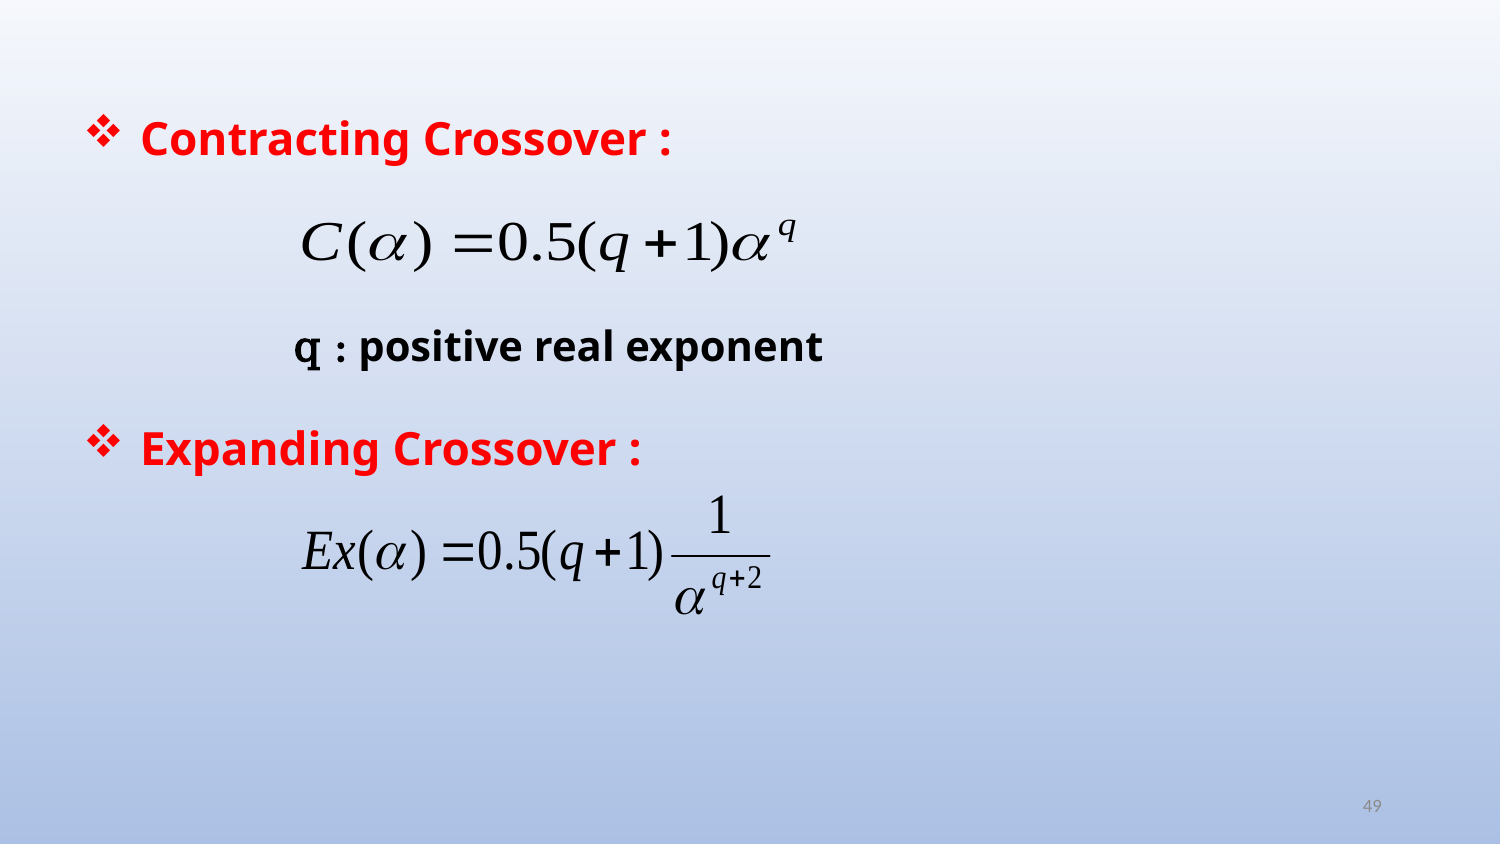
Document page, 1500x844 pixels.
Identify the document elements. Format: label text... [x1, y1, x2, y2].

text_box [293, 479, 782, 627]
slide_number 49 [1059, 782, 1397, 827]
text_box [292, 199, 809, 285]
text_box Contracting Crossover : q : positive real exponent Expanding Crossover : [69, 46, 839, 844]
